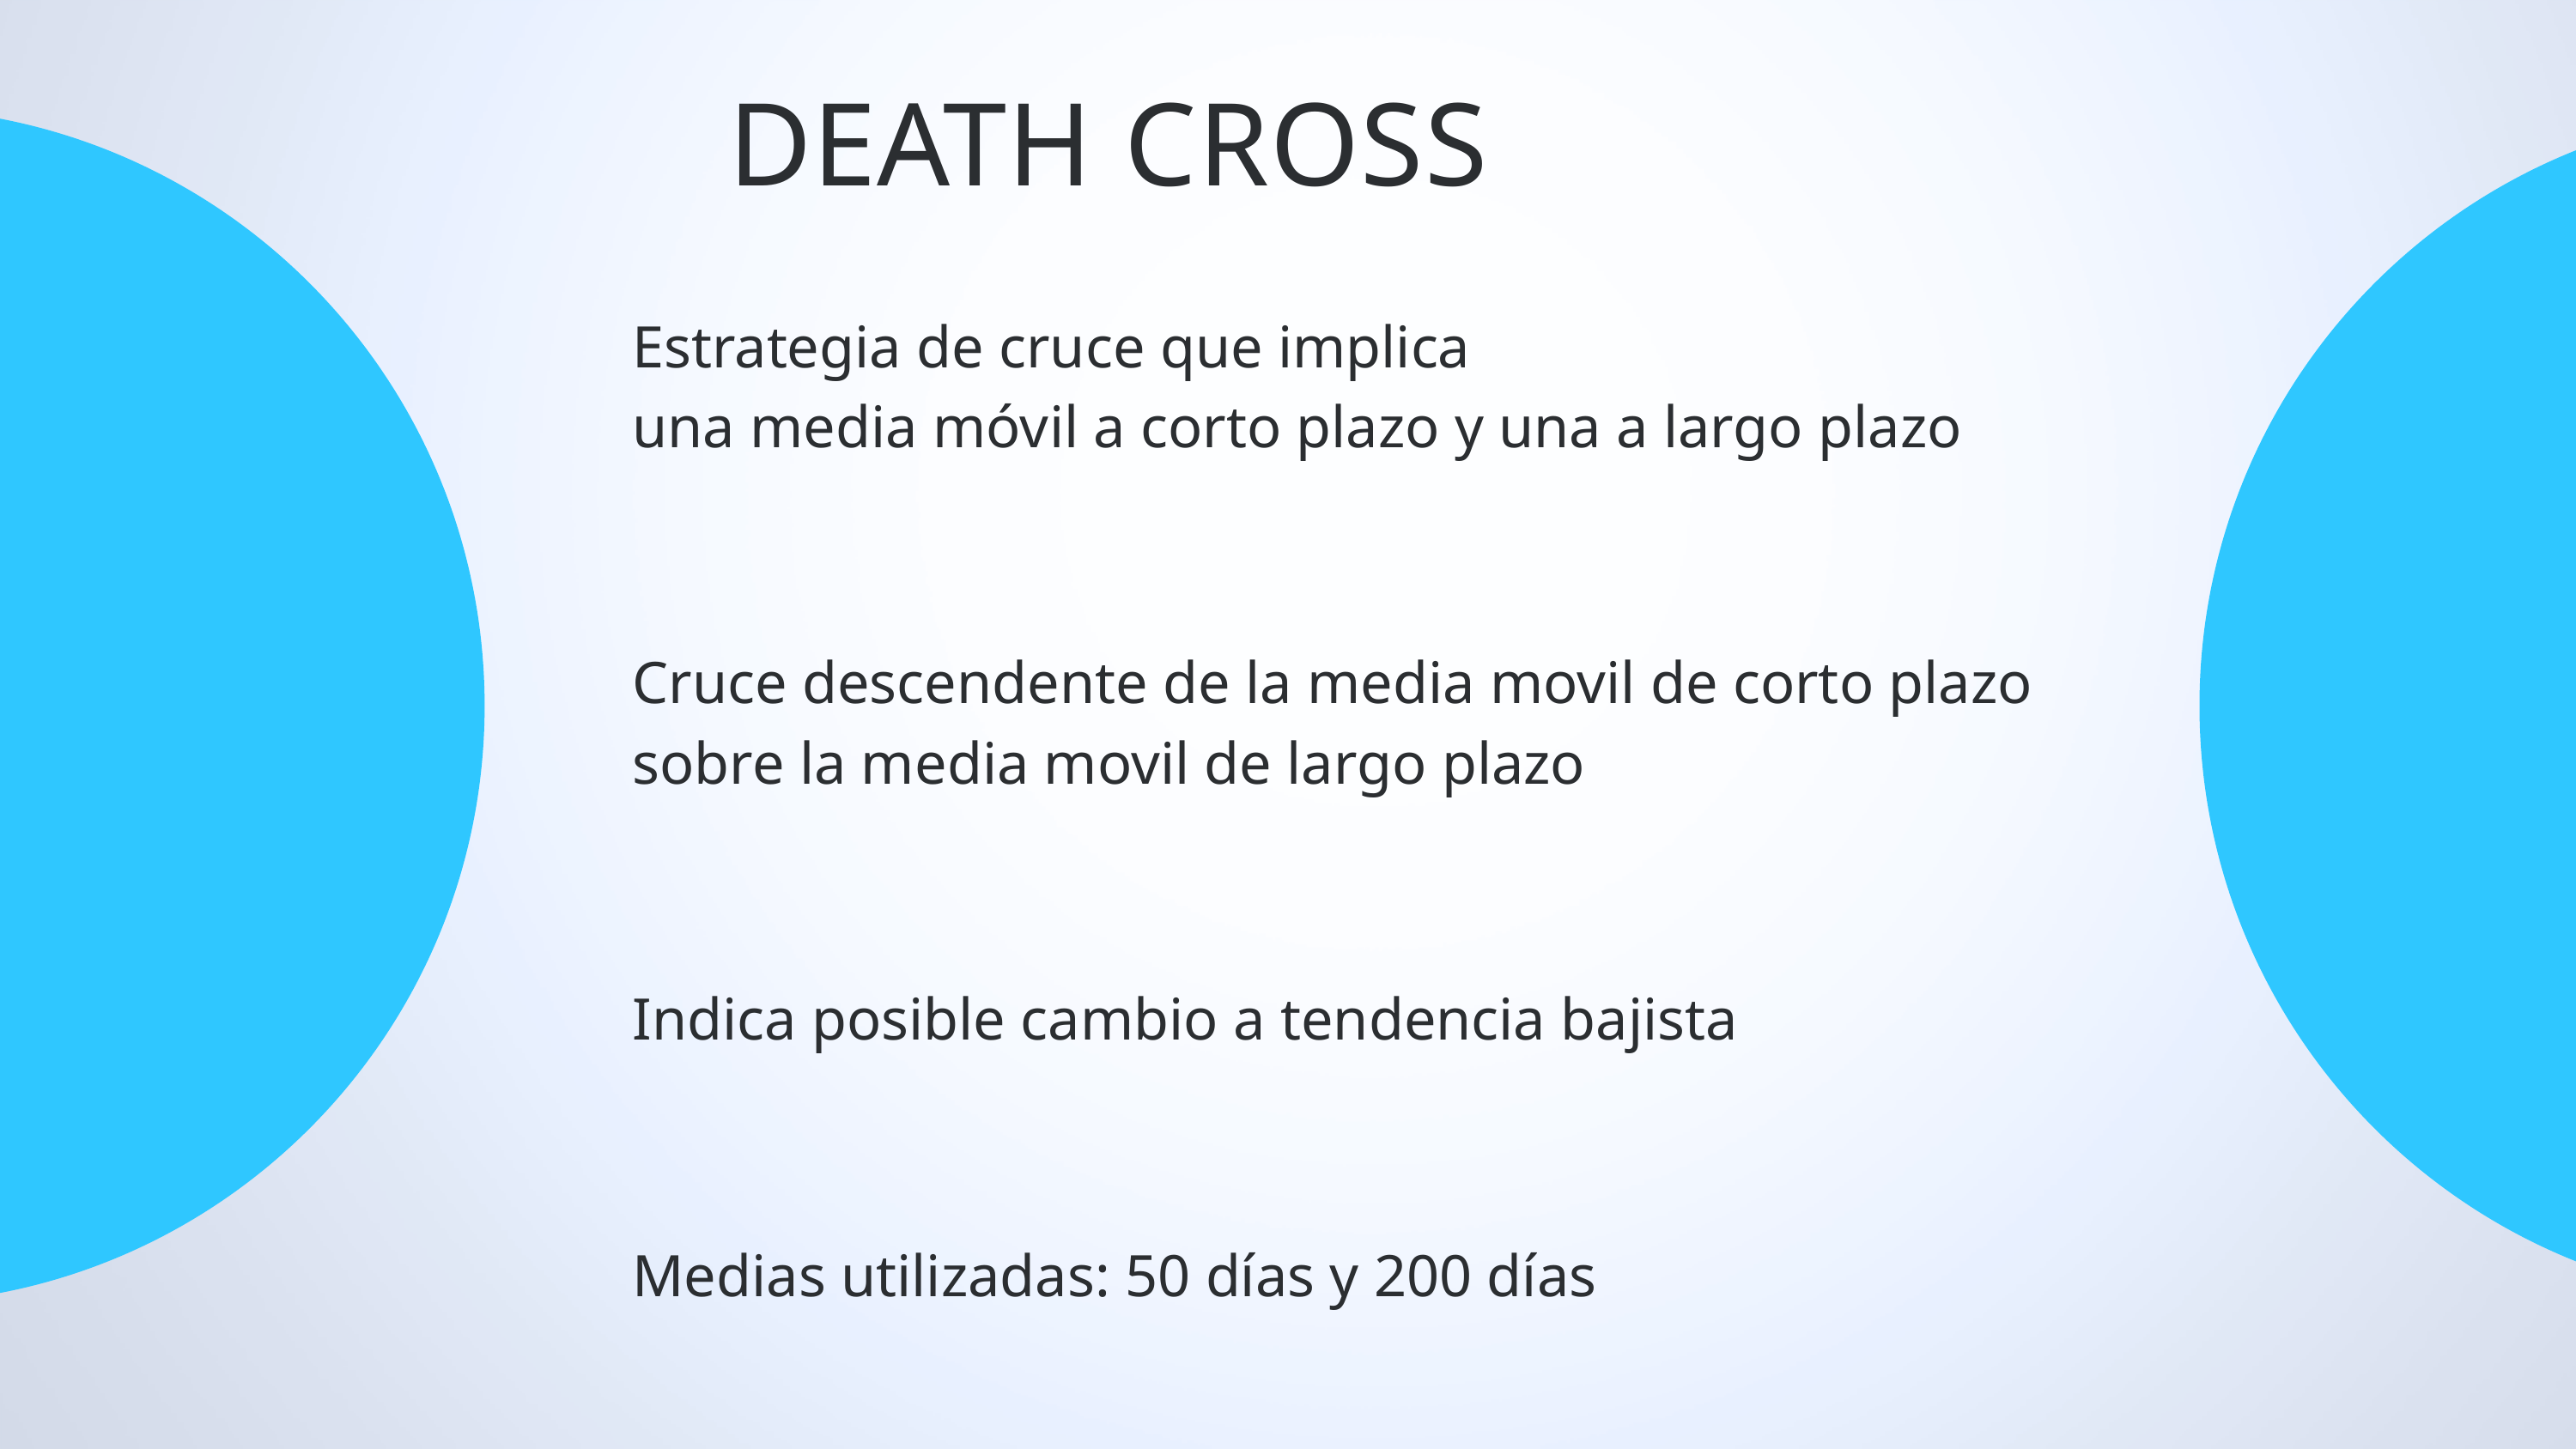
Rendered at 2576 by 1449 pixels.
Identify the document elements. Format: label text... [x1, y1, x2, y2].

text_box Estrategia de cruce que implica una media móvil a corto plazo y una a largo plazo [632, 299, 1981, 459]
text_box DEATH CROSS [728, 94, 1668, 209]
text_box Medias utilizadas: 50 días y 200 días [632, 1228, 1634, 1308]
text_box Cruce descendente de la media movil de corto plazo sobre la media movil de largo plazo [632, 634, 2090, 796]
text_box [0, 0, 2576, 1449]
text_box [2199, 107, 2576, 1304]
text_box Indica posible cambio a tendencia bajista [632, 971, 1768, 1052]
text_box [0, 107, 485, 1304]
